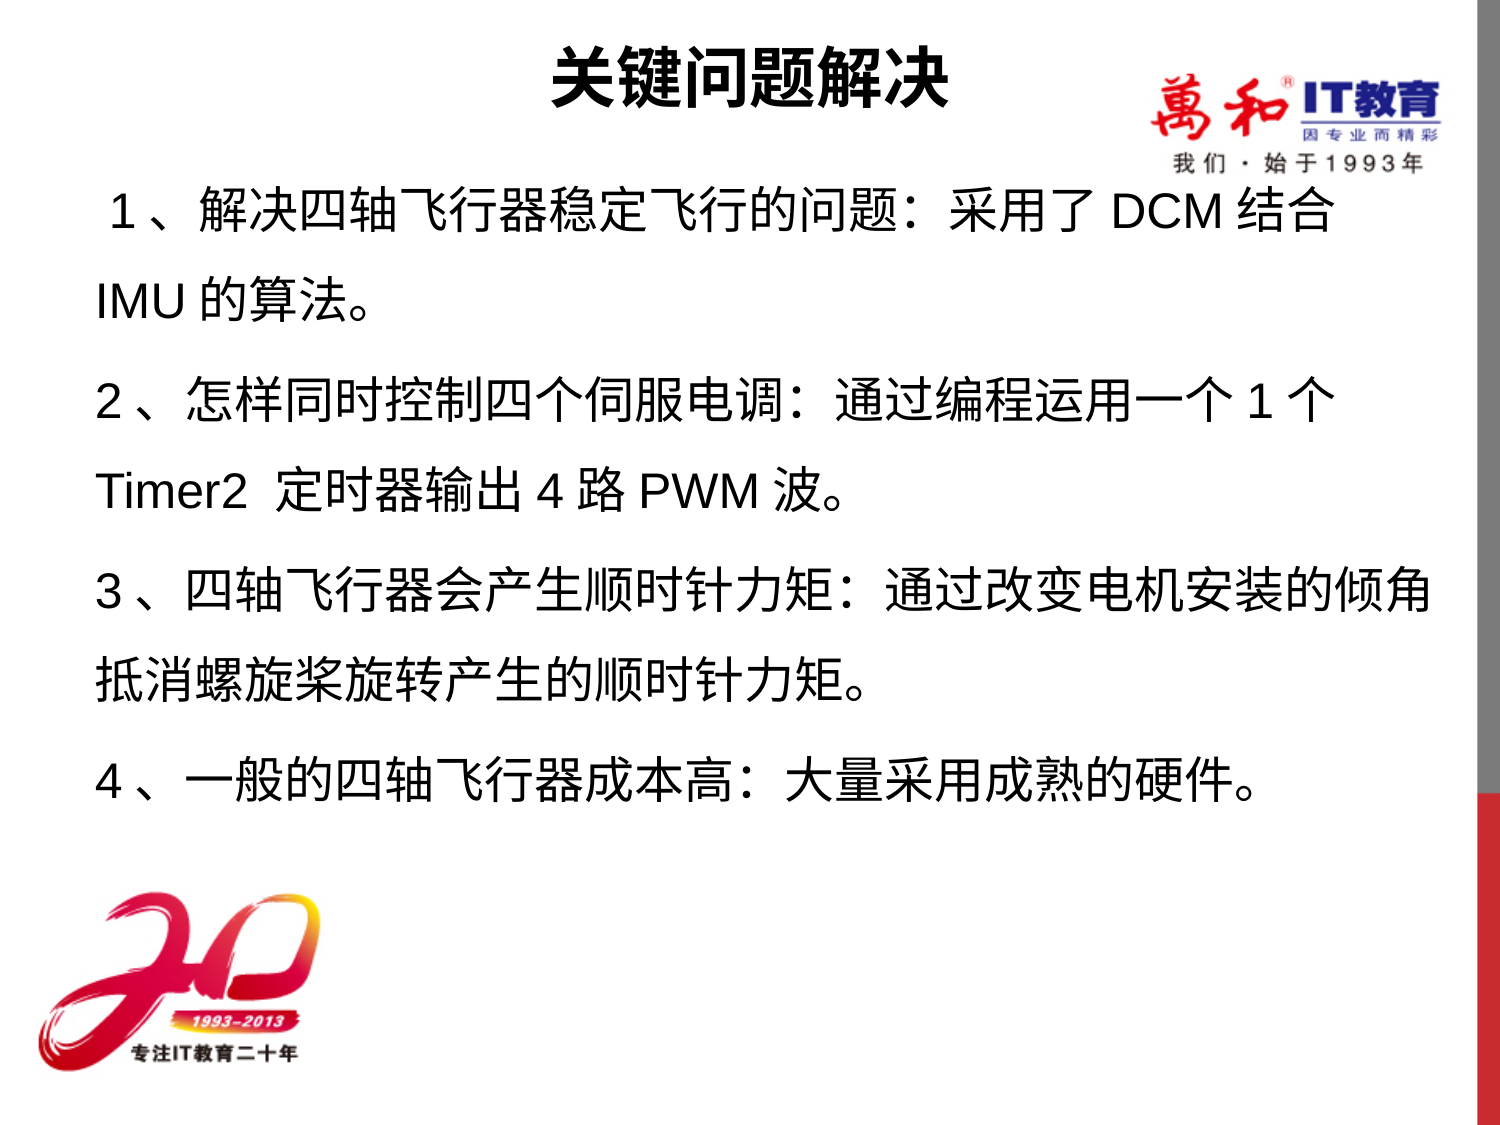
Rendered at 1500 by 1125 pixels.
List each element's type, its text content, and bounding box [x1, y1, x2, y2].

title 关键问题解决 [34, 34, 1466, 118]
picture [0, 0, 1500, 1125]
list 1、解决四轴飞行器稳定飞行的问题：采用了DCM结合IMU的算法。 2、怎样同时控制四个伺服电调：通过编程运用一个1个Timer2 定时器输出4路PWM波。 3、四轴飞行器会产生顺时针力矩：通过改变电机安装的倾角抵消螺旋桨旋转产生的顺时针力矩。 4、一般的四轴飞行器成本高：大量采用成熟的硬件。 [23, 140, 1455, 247]
